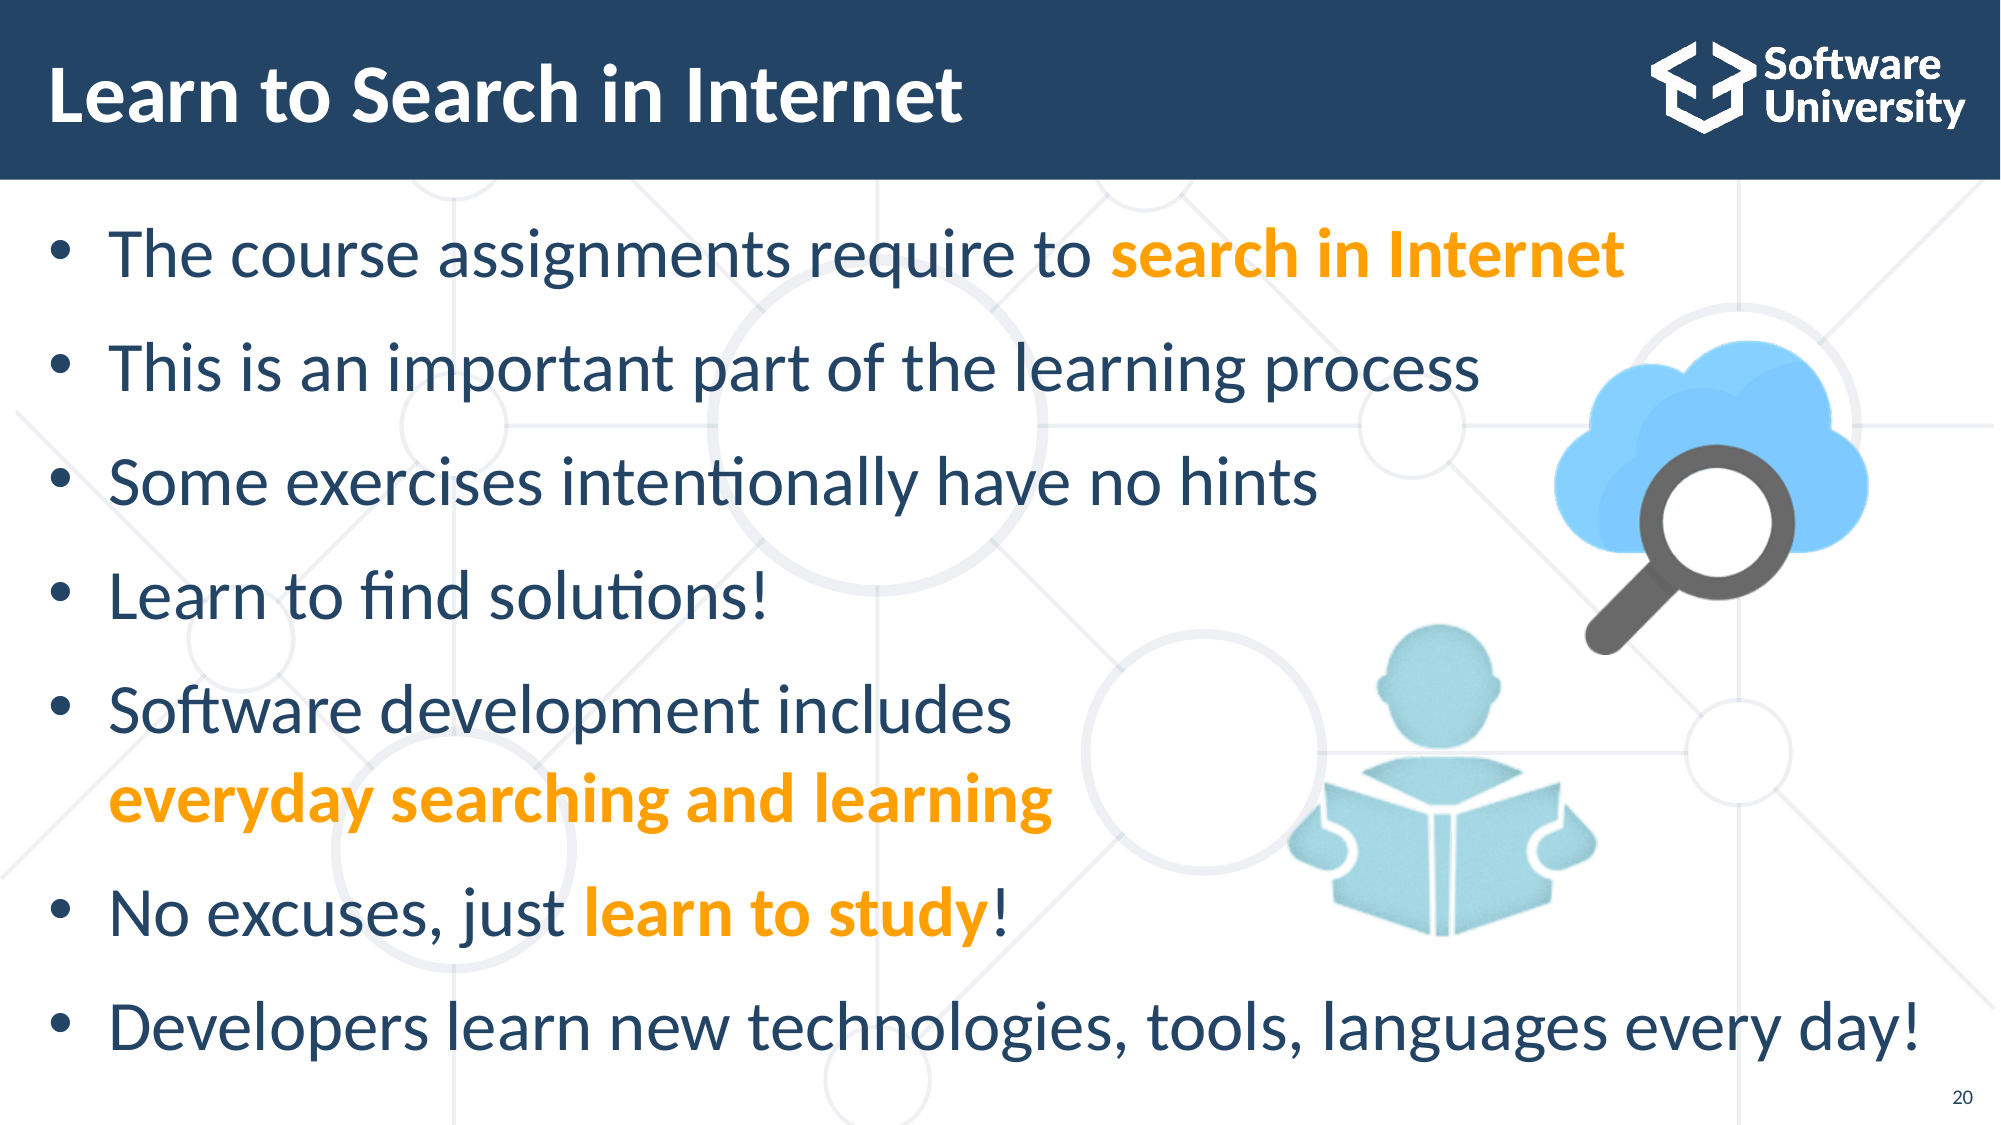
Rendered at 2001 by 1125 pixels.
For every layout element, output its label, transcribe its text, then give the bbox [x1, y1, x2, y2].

picture [1280, 340, 1872, 962]
list The course assignments require to search in Internet​ This is an important part of the learning process​ Some exercises intentionally have no hints​ Learn to find solutions!​ Software development includes ​ everyday searching and learning​ No excuses, just learn to study!​ Developers learn new technologies, tools, languages every day!​ [31, 196, 1970, 1104]
slide_number 20 [1927, 1067, 1989, 1117]
picture [1651, 41, 1966, 134]
title Learn to Search in Internet [31, 16, 1625, 162]
